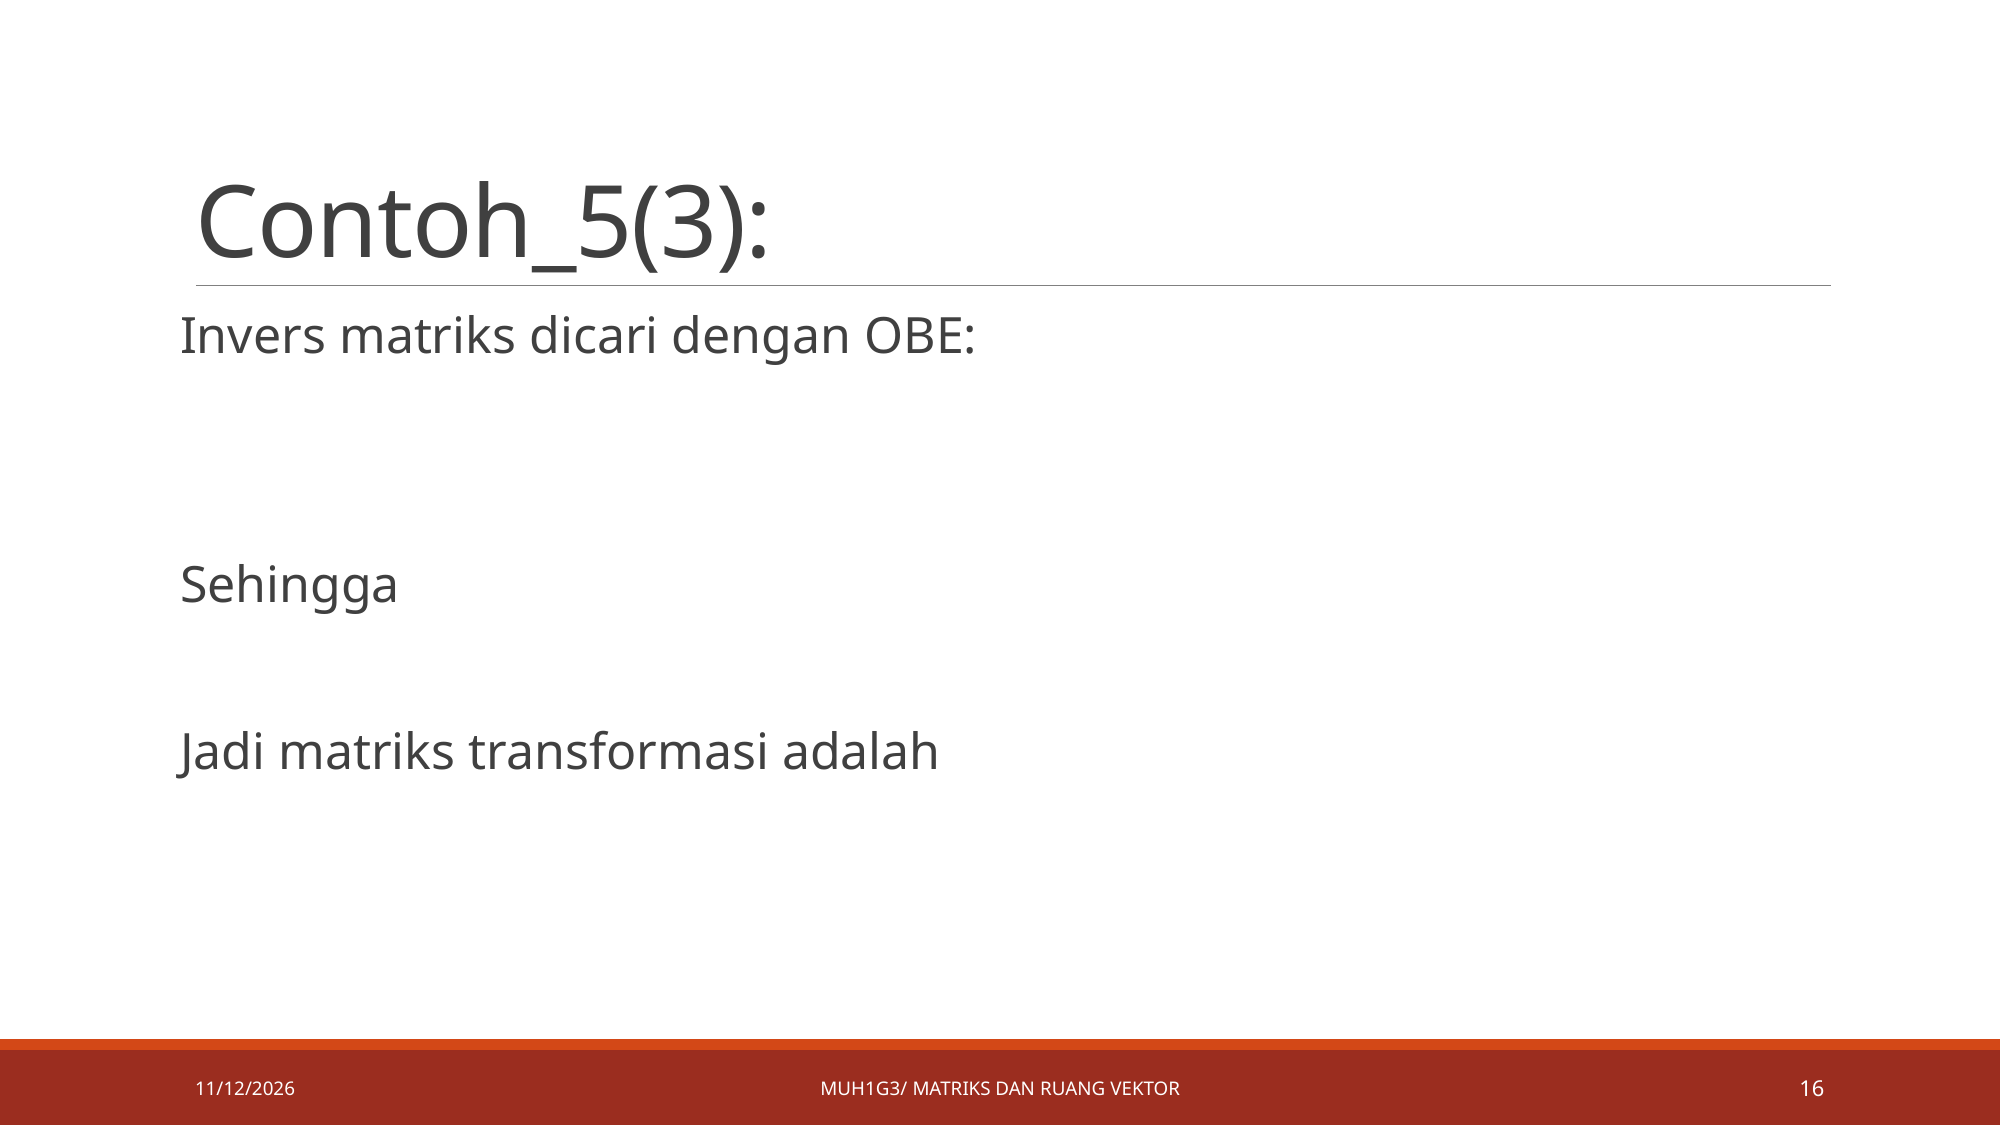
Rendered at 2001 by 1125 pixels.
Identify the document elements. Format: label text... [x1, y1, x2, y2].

footer MUH1G3/ Matriks dan ruang vektor [604, 1059, 1396, 1120]
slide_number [180, 1059, 586, 1120]
slide_number 16 [1624, 1059, 1840, 1120]
title Contoh_5(3): [180, 47, 1830, 285]
